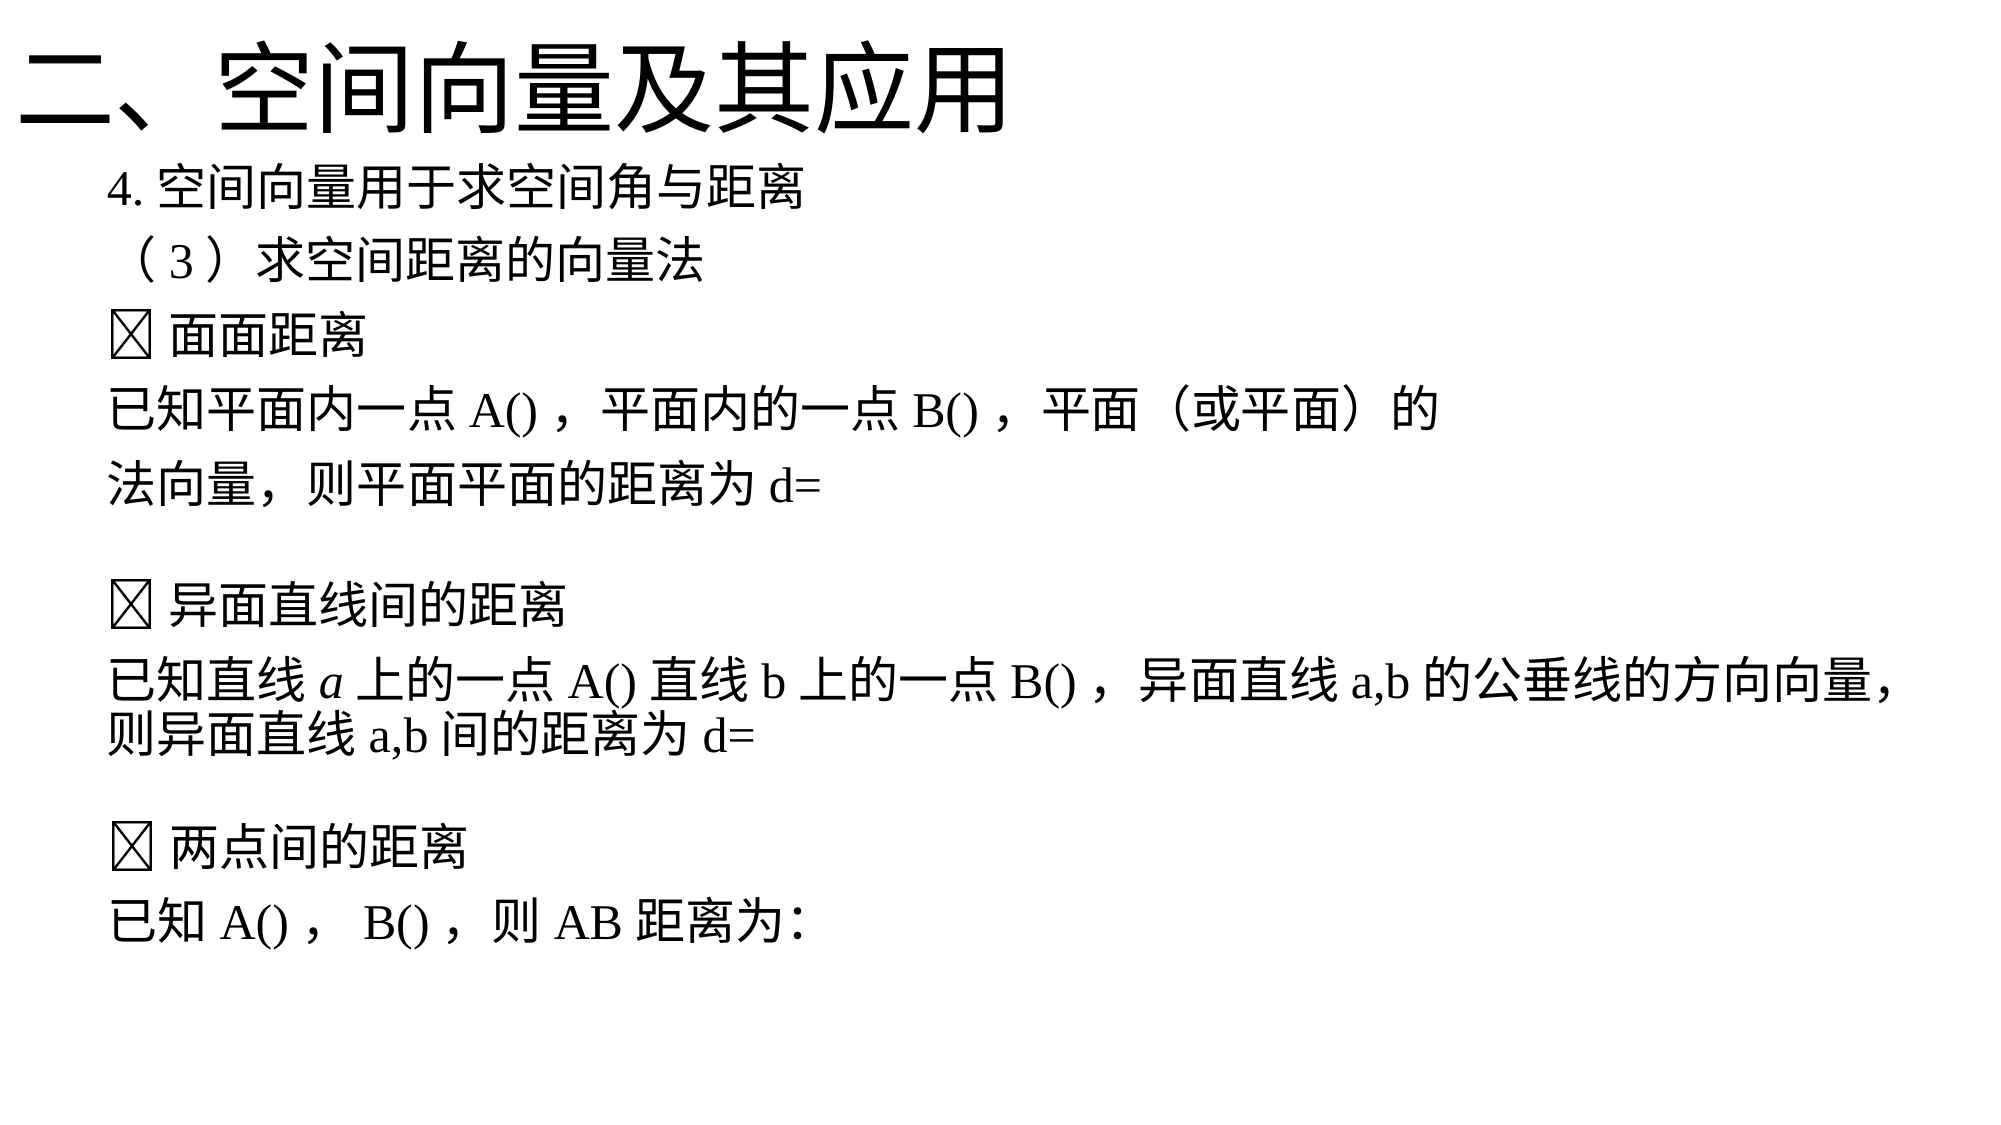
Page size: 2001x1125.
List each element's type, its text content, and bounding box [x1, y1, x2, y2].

text_box 二、空间向量及其应用 [0, 31, 1527, 155]
subtitle 4.空间向量用于求空间角与距离 [91, 154, 1776, 249]
